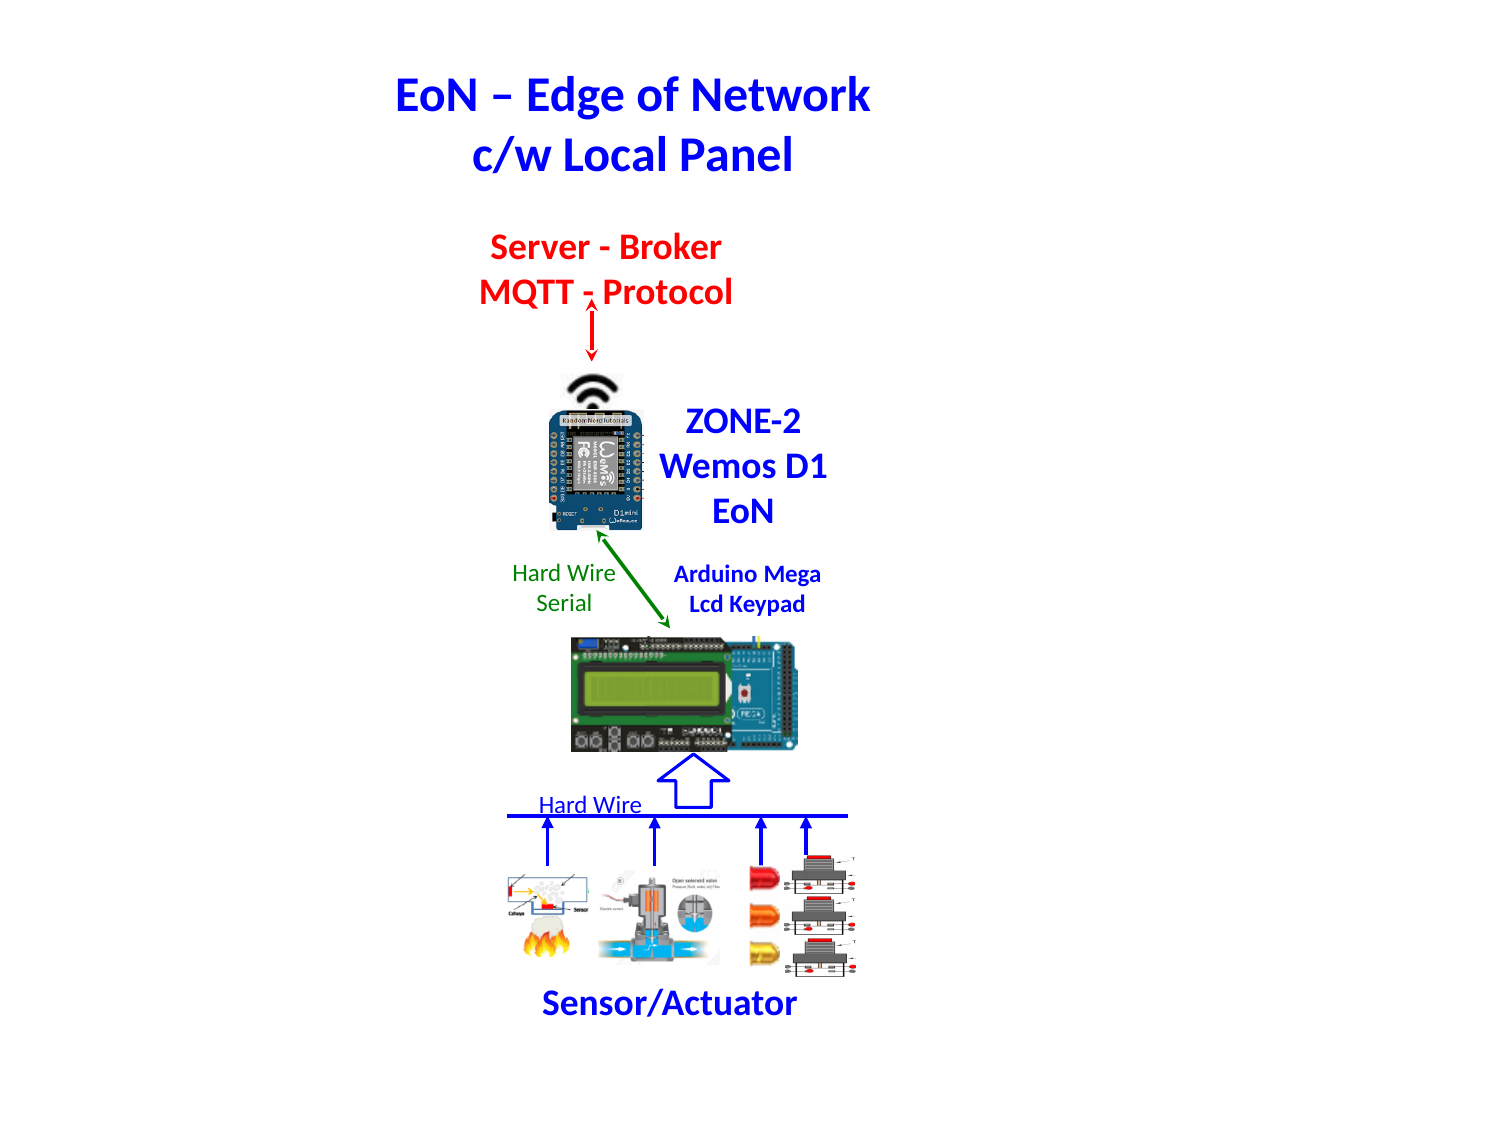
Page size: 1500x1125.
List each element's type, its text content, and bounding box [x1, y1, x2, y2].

text_box Sensor/Actuator [527, 970, 813, 1031]
text_box EoN – Edge of Network c/w Local Panel [380, 54, 886, 190]
text_box Hard Wire Serial [497, 549, 591, 624]
text_box Server - Broker MQTT - Protocol [464, 214, 749, 320]
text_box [783, 855, 856, 977]
picture [549, 361, 644, 531]
text_box [656, 760, 731, 810]
text_box ZONE-2 Wemos D1 EoN [644, 388, 843, 583]
text_box Arduino Mega Lcd Keypad [676, 550, 837, 626]
picture [597, 866, 783, 966]
text_box Hard Wire [523, 780, 658, 815]
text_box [596, 529, 671, 629]
picture [506, 874, 589, 958]
picture [570, 636, 798, 752]
